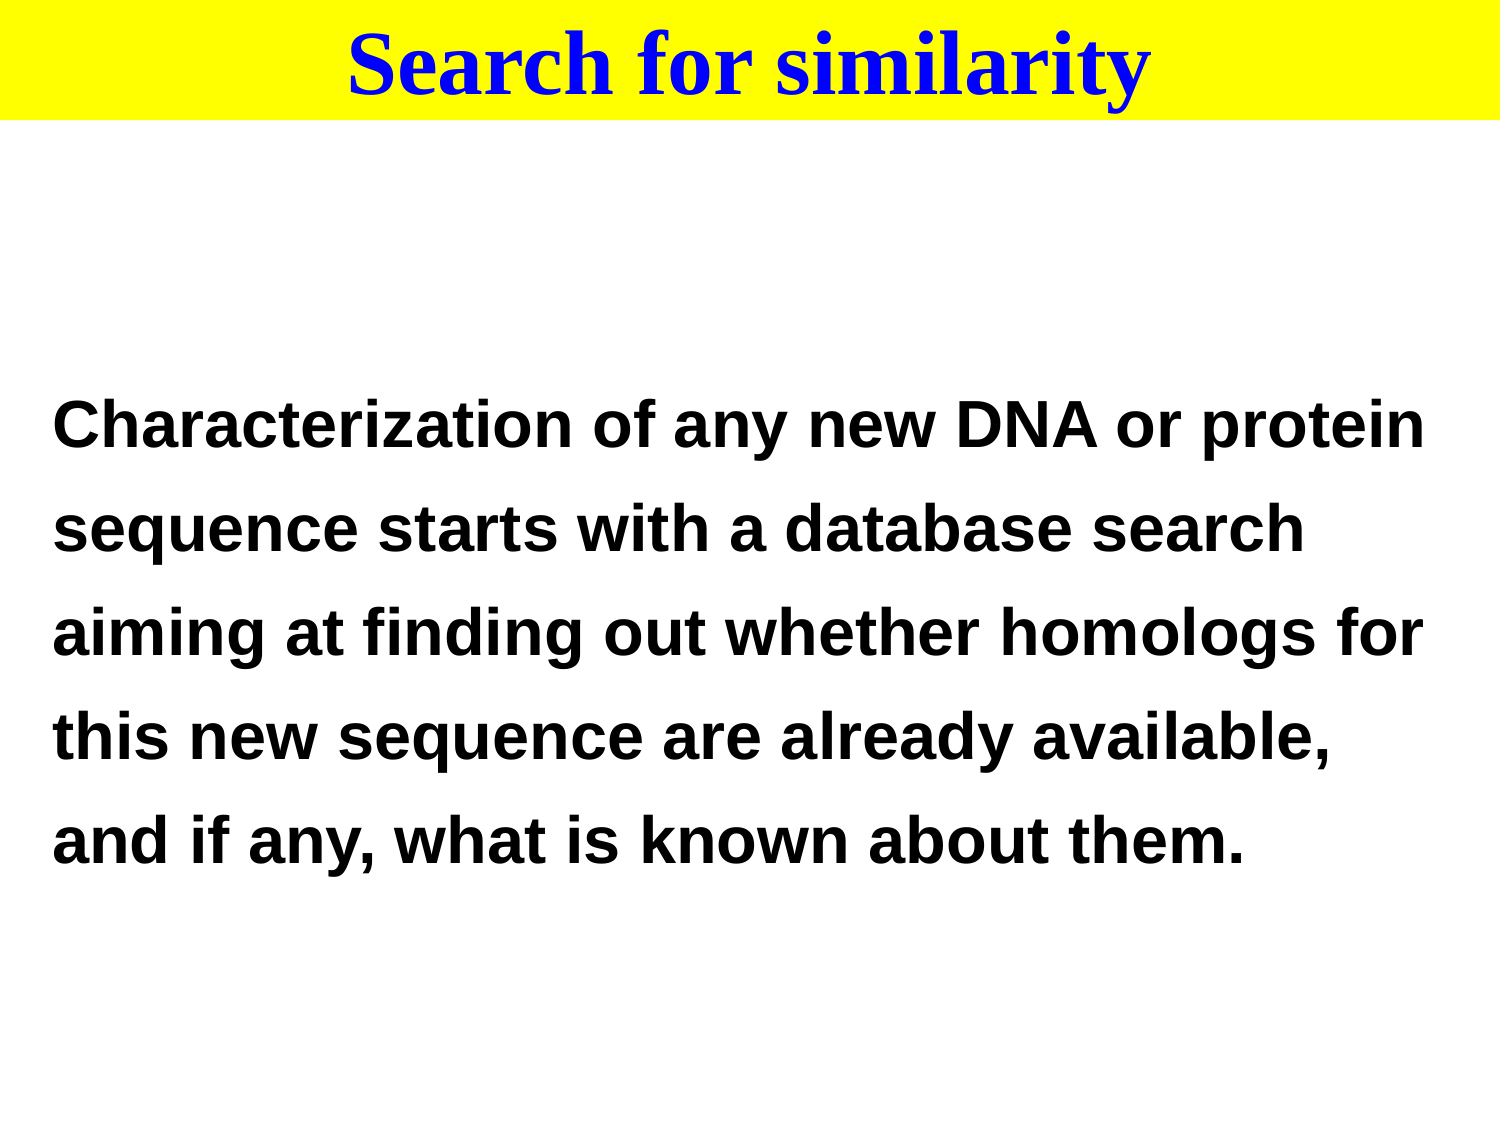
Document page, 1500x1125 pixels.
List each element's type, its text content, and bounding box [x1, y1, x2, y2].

text_box Search for similarity [0, 0, 1500, 121]
text_box Characterization of any new DNA or protein sequence starts with a database search aiming at finding out whether homologs for this new sequence are already available, and if any, what is known about them. [37, 349, 1463, 885]
